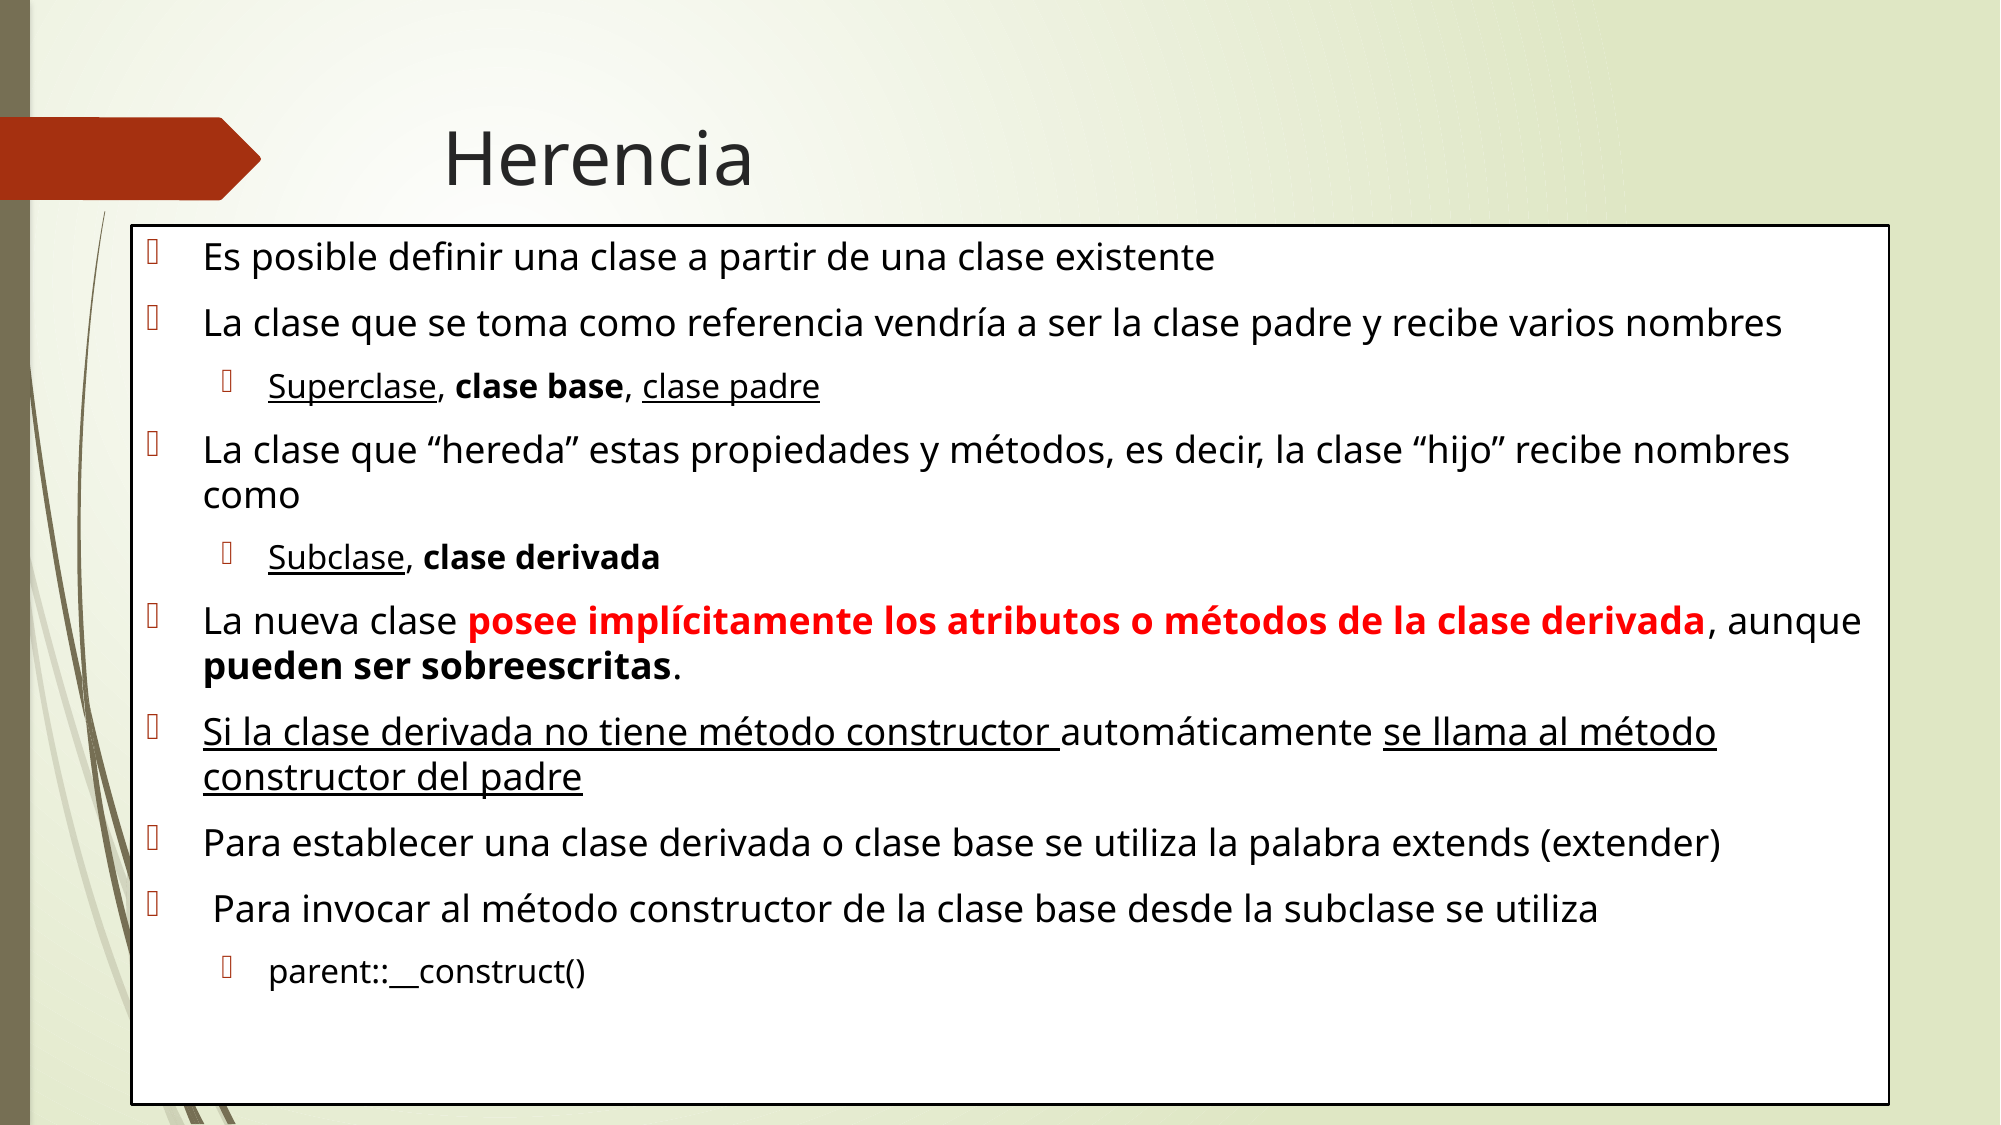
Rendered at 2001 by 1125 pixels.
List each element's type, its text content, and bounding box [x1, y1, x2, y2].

list Es posible definir una clase a partir de una clase existente La clase que se toma como referencia vendría a ser la clase padre y recibe varios nombres Superclase, clase base, clase padre La clase que “hereda” estas propiedades y métodos, es decir, la clase “hijo” recibe nombres como Subclase, clase derivada La nueva clase posee implícitamente los atributos o métodos de la clase derivada, aunque pueden ser sobreescritas. Si la clase derivada no tiene método constructor automáticamente se llama al método constructor del padre Para establecer una clase derivada o clase base se utiliza la palabra extends (extender) Para invocar al método constructor de la clase base desde la subclase se utiliza parent::__construct() [130, 224, 1890, 1106]
title Herencia [427, 102, 1889, 224]
